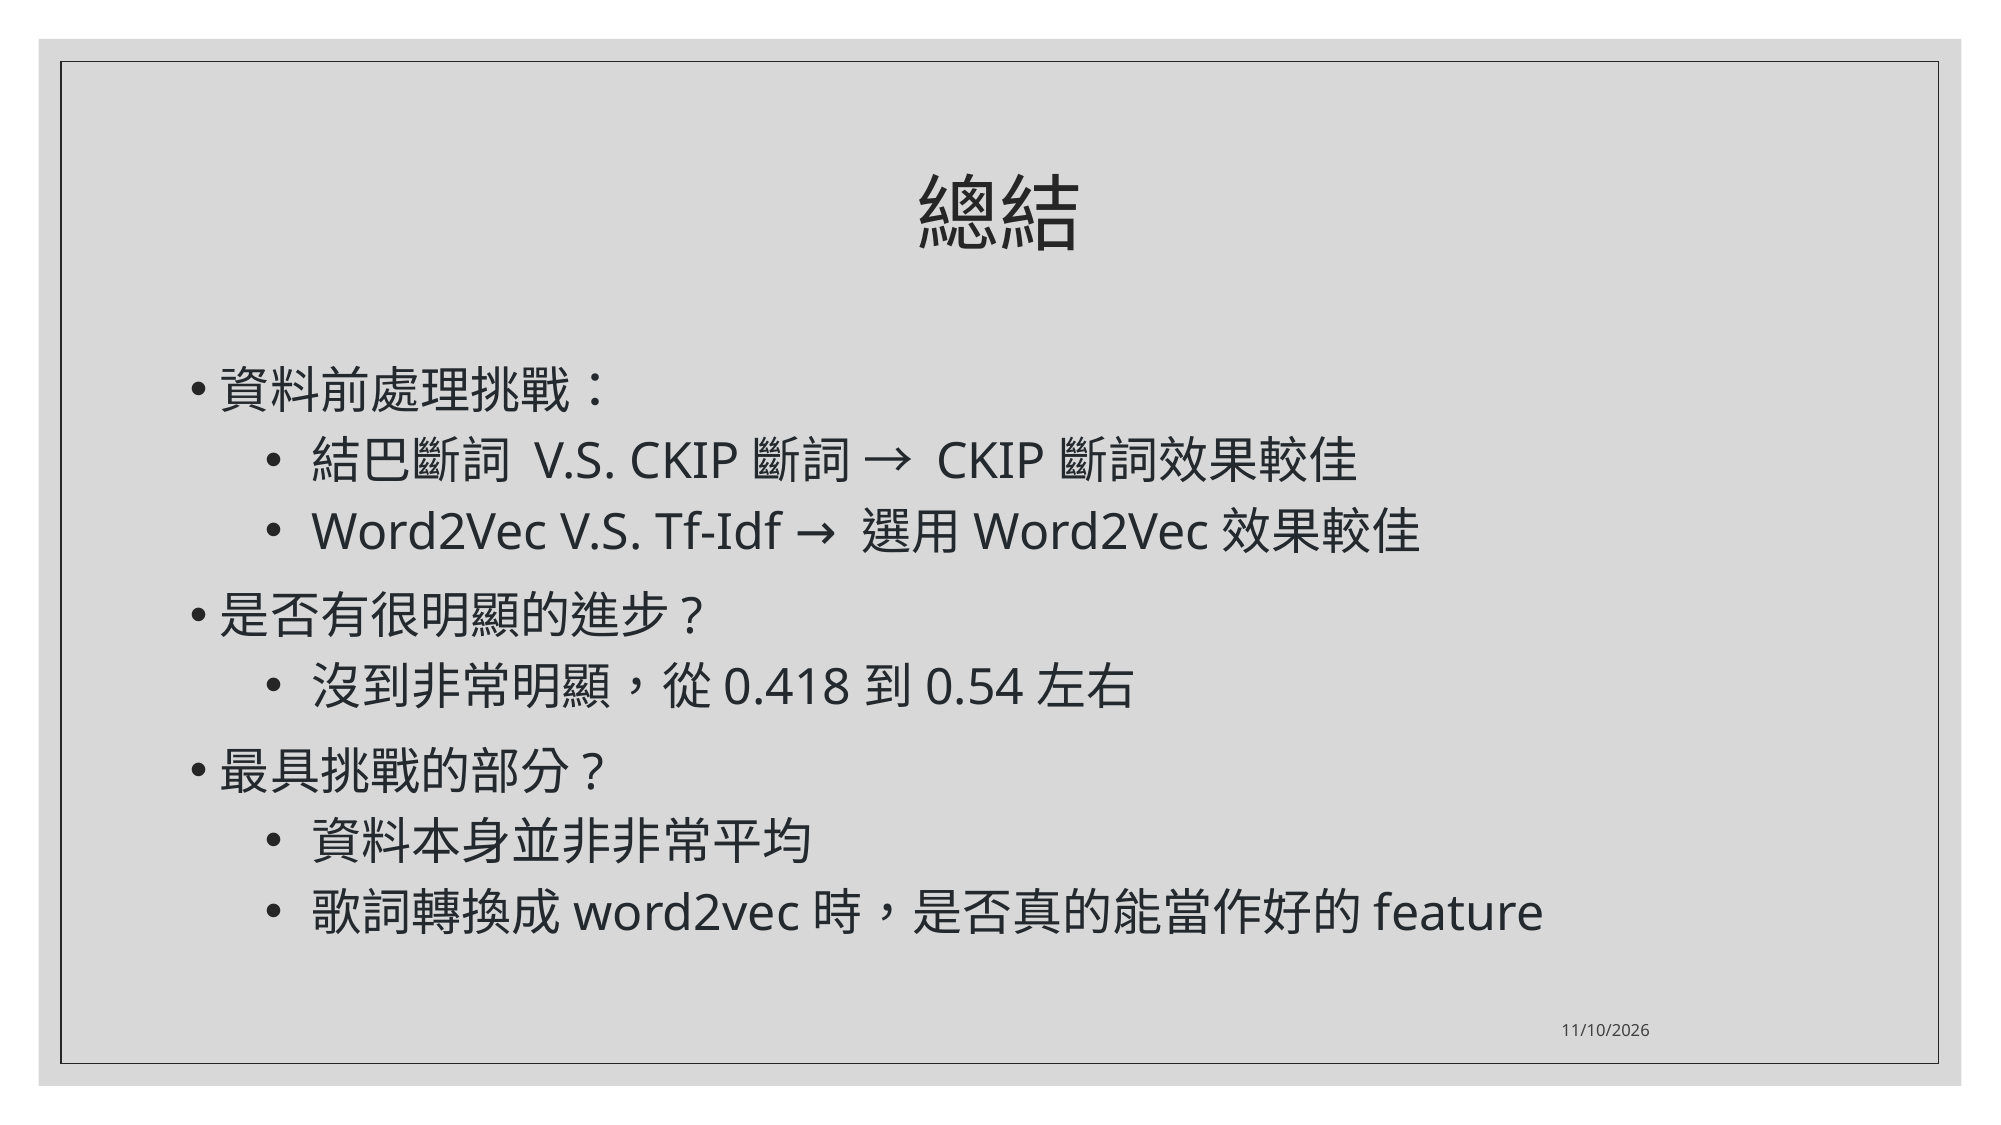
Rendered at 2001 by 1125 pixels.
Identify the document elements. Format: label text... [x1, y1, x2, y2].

title 總結 [174, 105, 1825, 331]
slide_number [1190, 990, 1665, 1050]
list 資料前處理挑戰： 結巴斷詞 V.S. CKIP斷詞 → CKIP斷詞效果較佳 Word2Vec V.S. Tf-Idf → 選用Word2Vec效果較佳 是否有很明顯的進步? 沒到非常明顯，從0.418到0.54左右 最具挑戰的部分? 資料本身並非非常平均 歌詞轉換成word2vec時，是否真的能當作好的feature [174, 345, 1825, 977]
